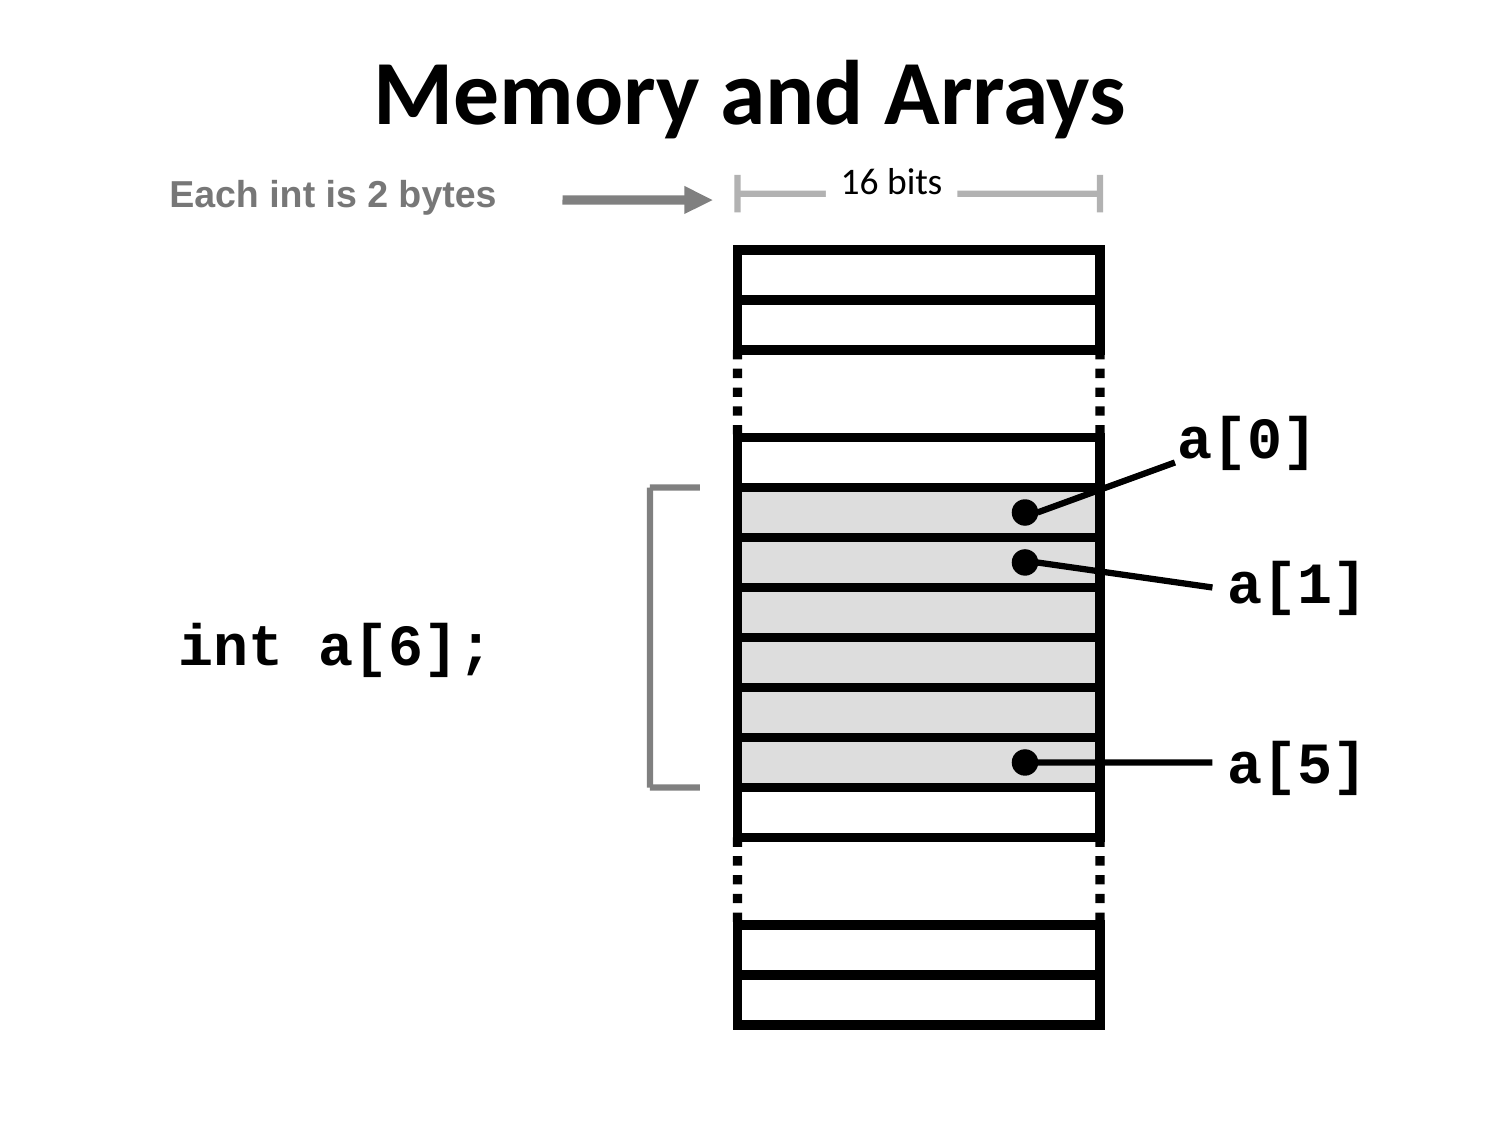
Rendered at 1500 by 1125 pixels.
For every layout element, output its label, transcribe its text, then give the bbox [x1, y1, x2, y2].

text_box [152, 149, 1384, 1026]
title Memory and Arrays [350, 24, 1150, 148]
